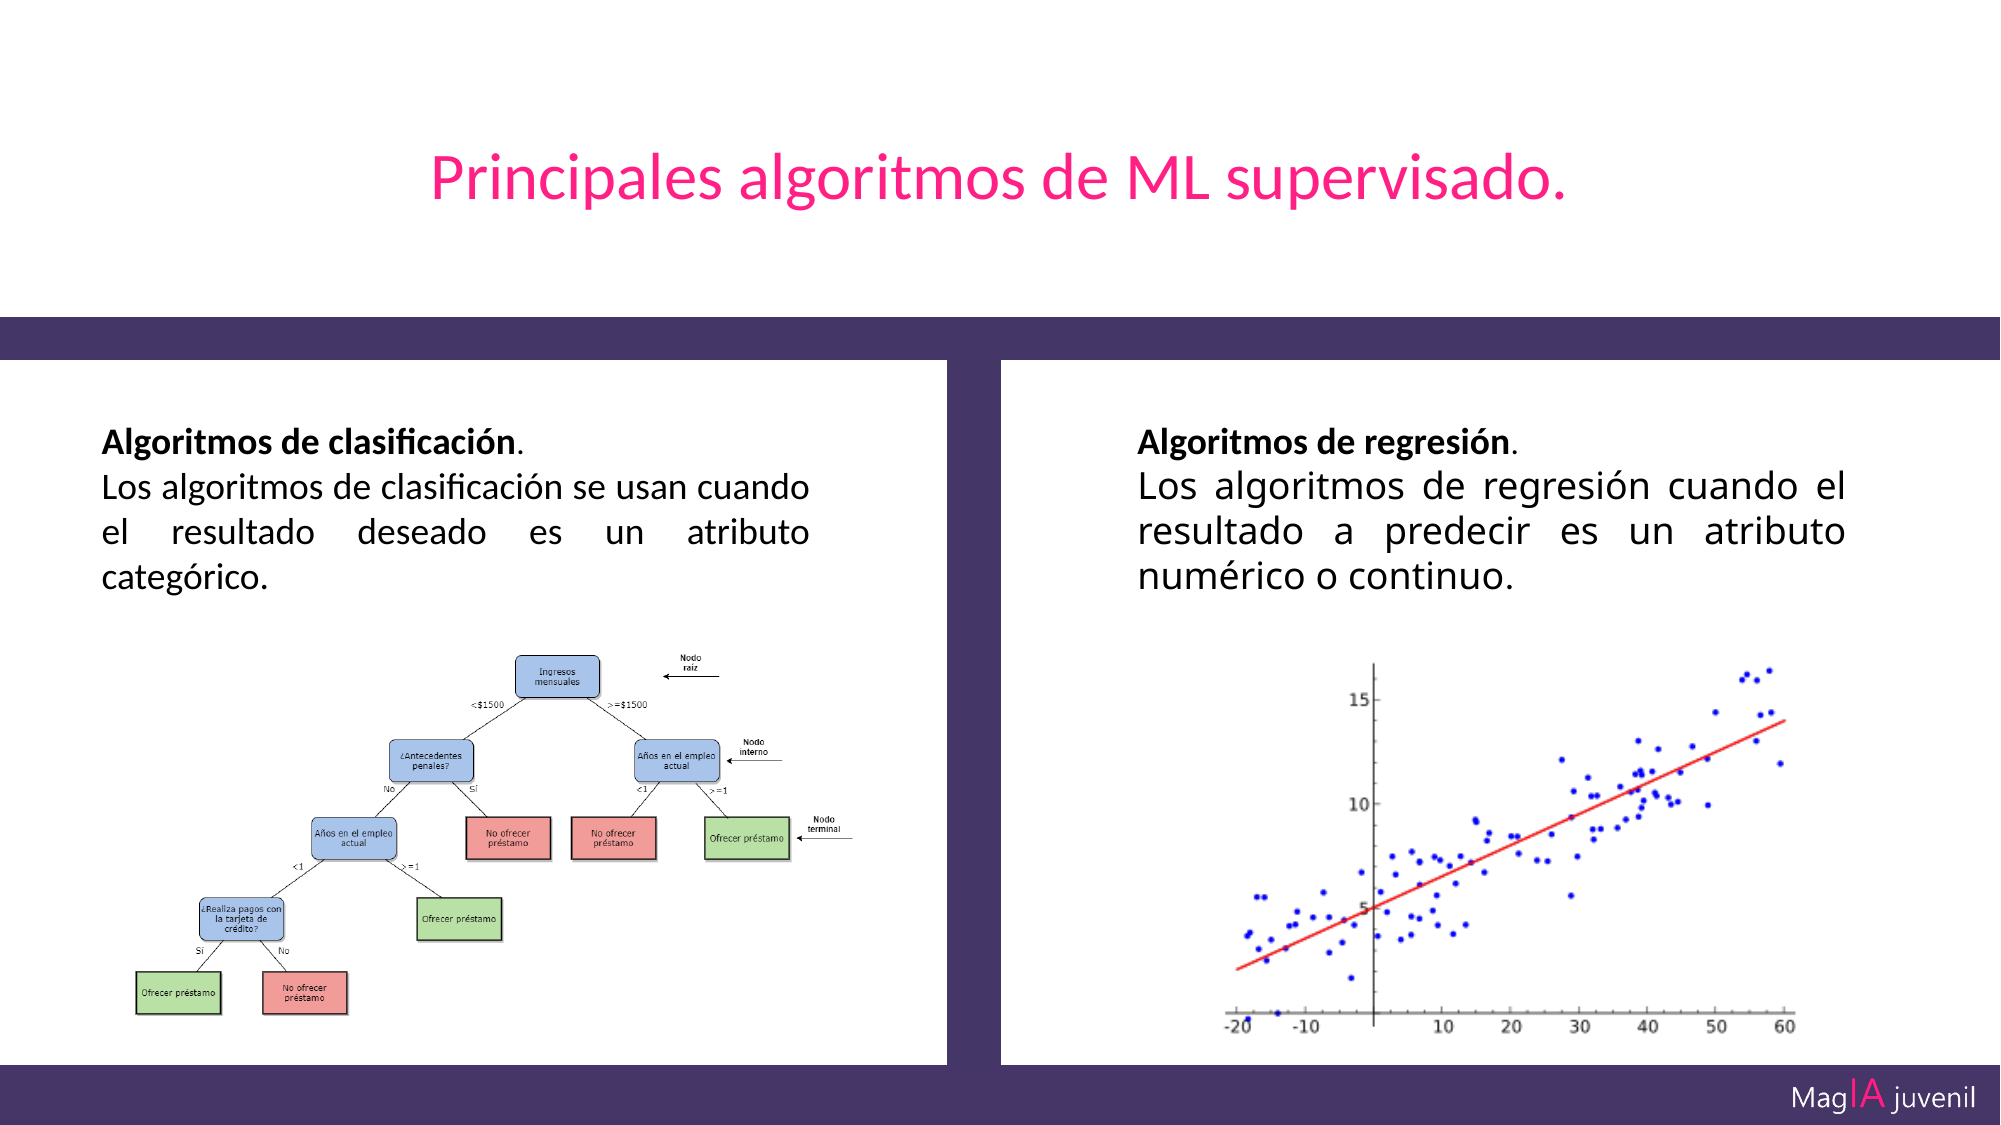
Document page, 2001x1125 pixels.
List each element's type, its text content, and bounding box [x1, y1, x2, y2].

picture [1787, 1068, 1977, 1123]
text_box [947, 360, 1001, 1066]
text_box Principales algoritmos de ML supervisado. [0, 125, 2000, 317]
text_box Algoritmos de regresión. Los algoritmos de regresión cuando el resultado a predecir es un atributo numérico o continuo. [1122, 409, 1862, 650]
text_box [0, 317, 2000, 360]
text_box Algoritmos de clasificación. Los algoritmos de clasificación se usan cuando el resultado deseado es un atributo categórico. [86, 409, 826, 650]
picture [1212, 652, 1806, 1044]
picture [135, 652, 858, 1016]
